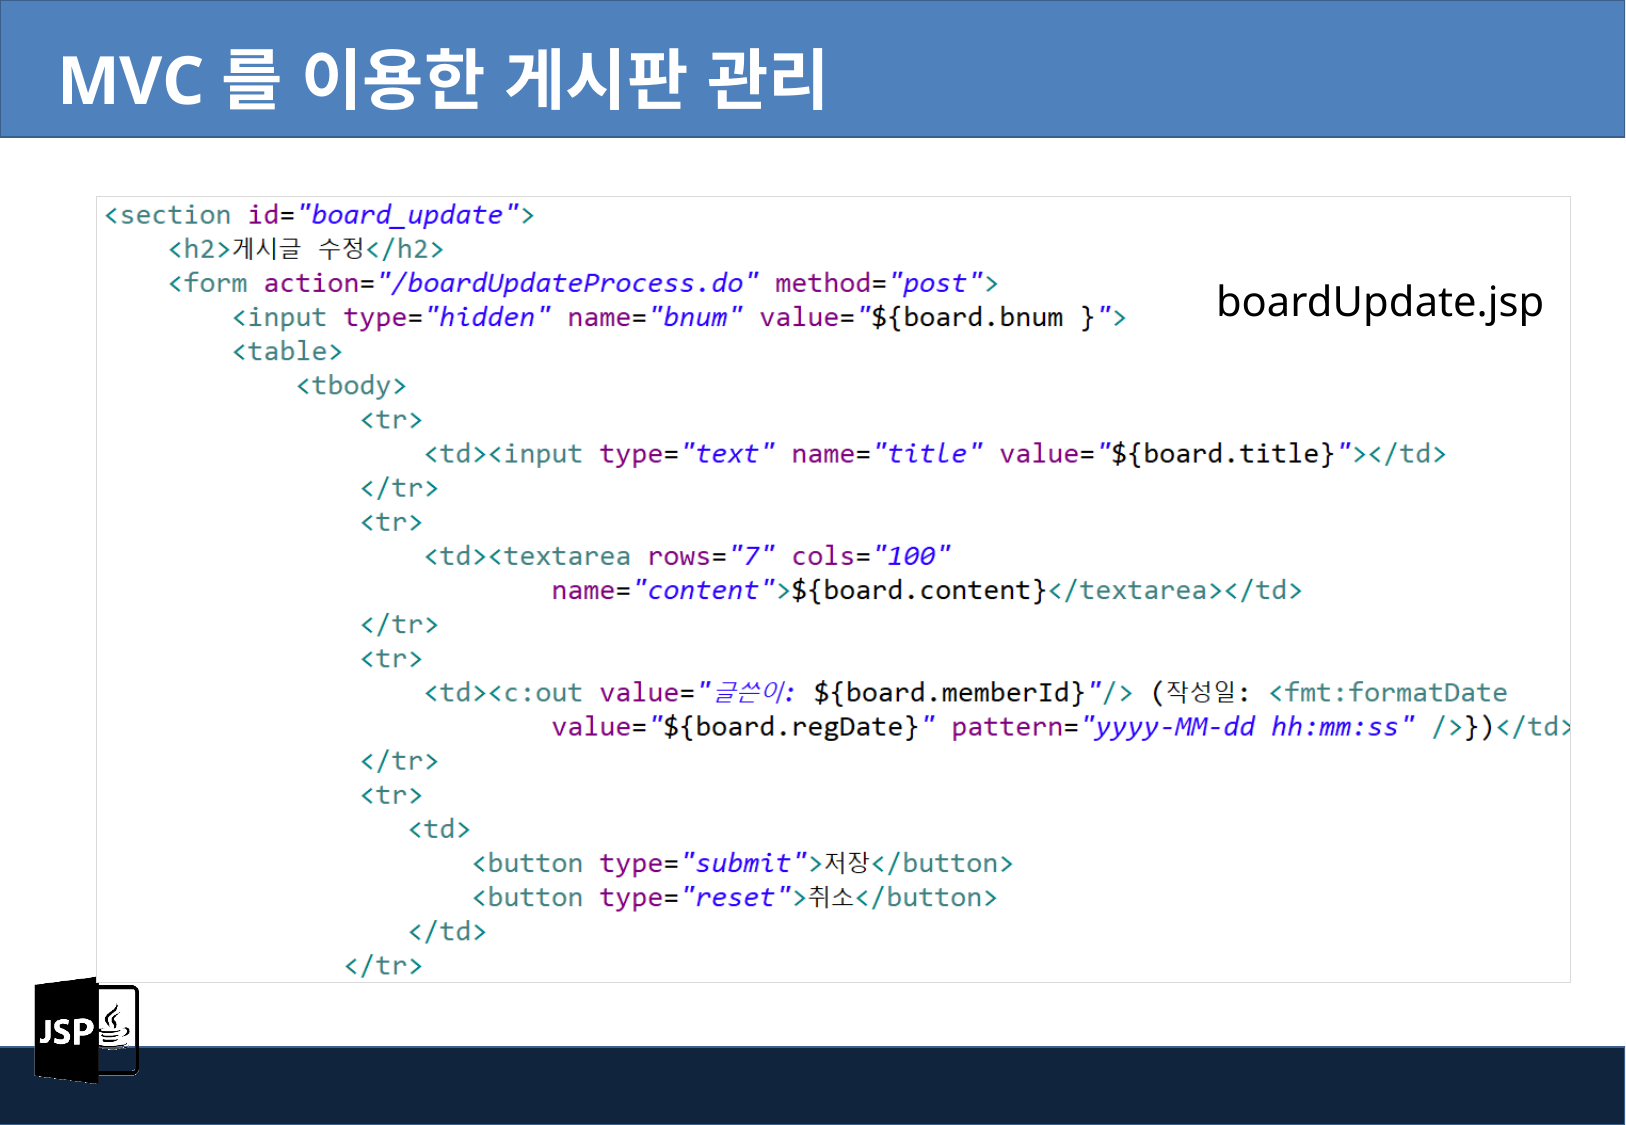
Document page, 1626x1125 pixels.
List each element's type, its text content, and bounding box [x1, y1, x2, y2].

picture [32, 196, 1571, 1084]
text_box [0, 0, 834, 138]
text_box MVC를 이용한 게시판 관리 [24, 7, 1061, 148]
